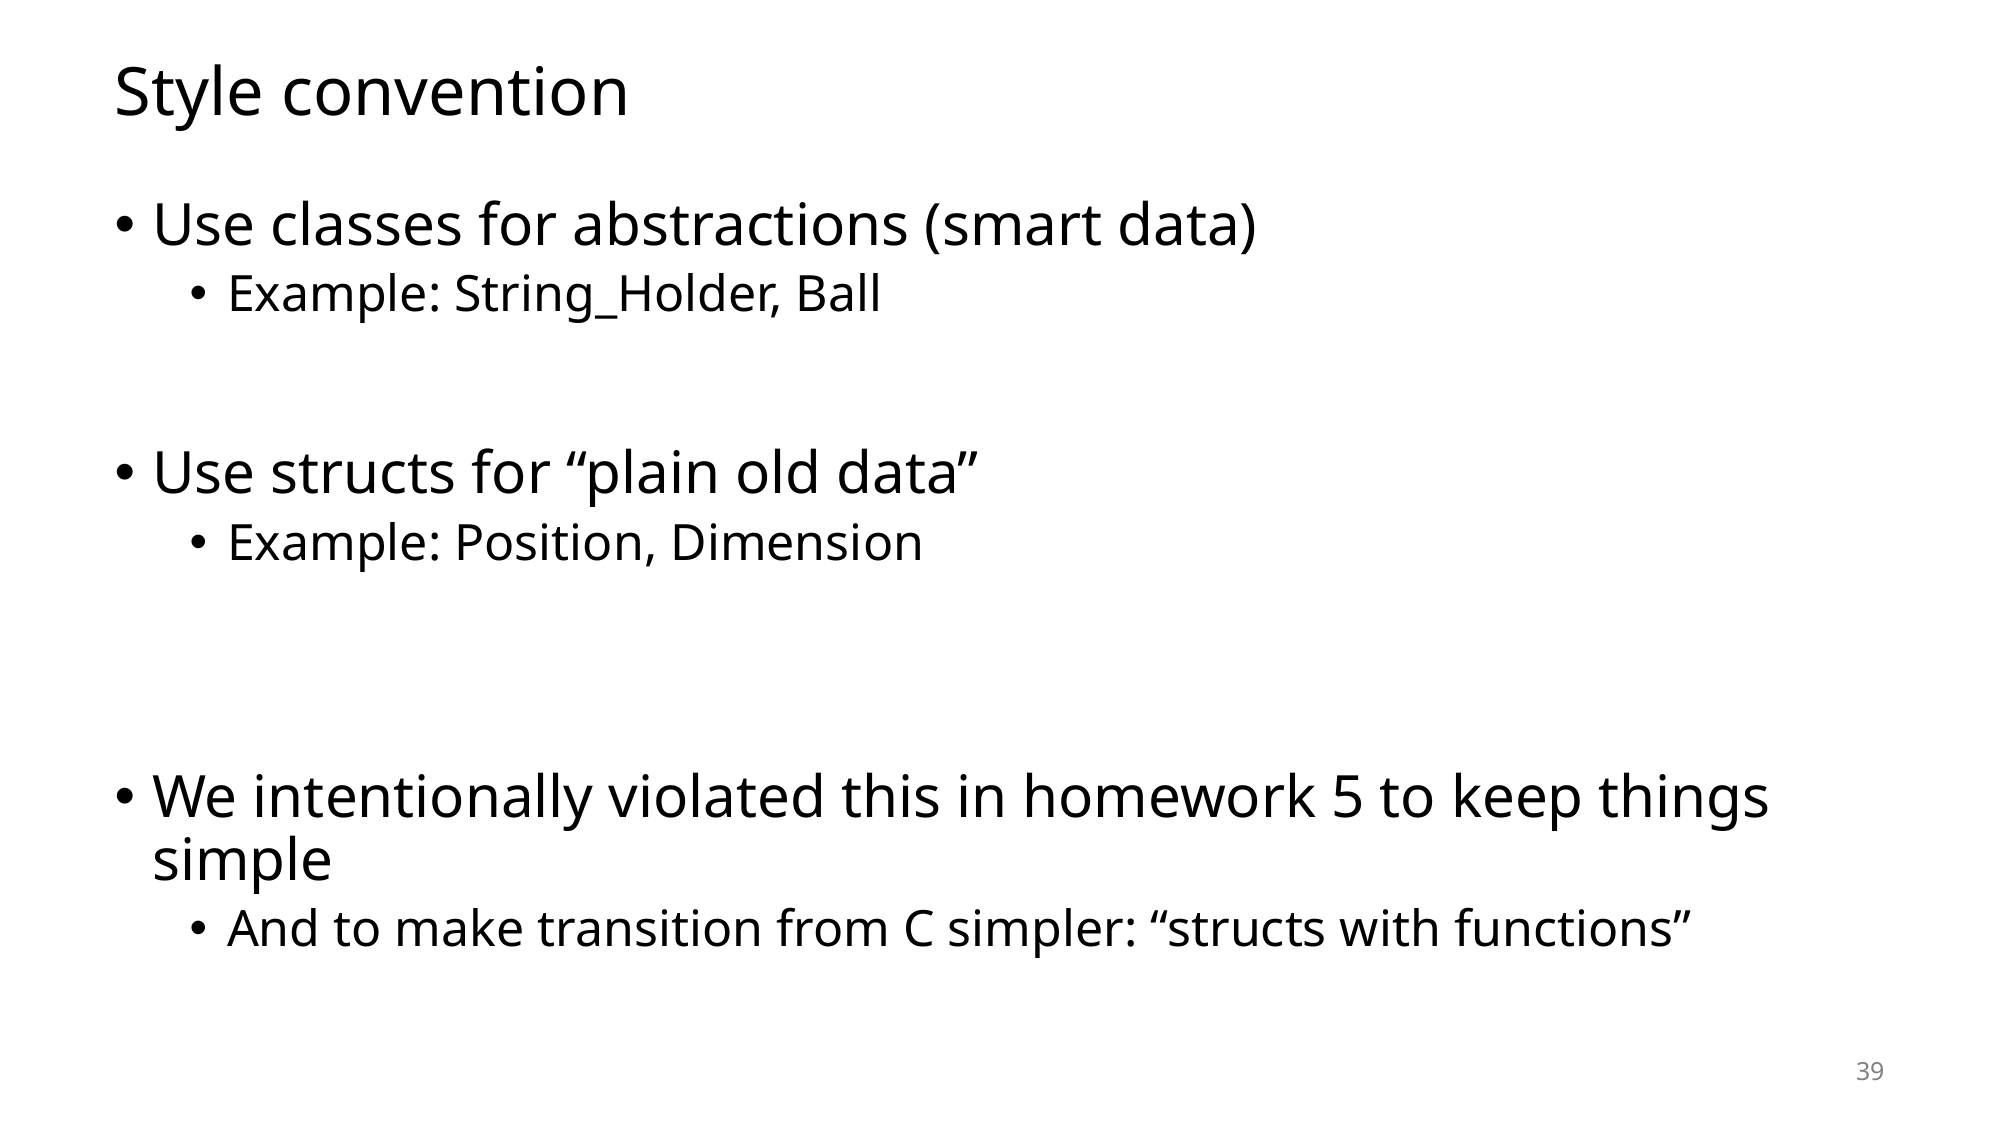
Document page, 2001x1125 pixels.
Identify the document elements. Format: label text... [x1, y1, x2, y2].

slide_number 39 [1749, 1042, 1900, 1103]
title Style convention [99, 37, 1900, 150]
list Use classes for abstractions (smart data) Example: String_Holder, Ball Use structs for “plain old data” Example: Position, Dimension We intentionally violated this in homework 5 to keep things simple And to make transition from C simpler: “structs with functions” [99, 187, 1900, 1013]
